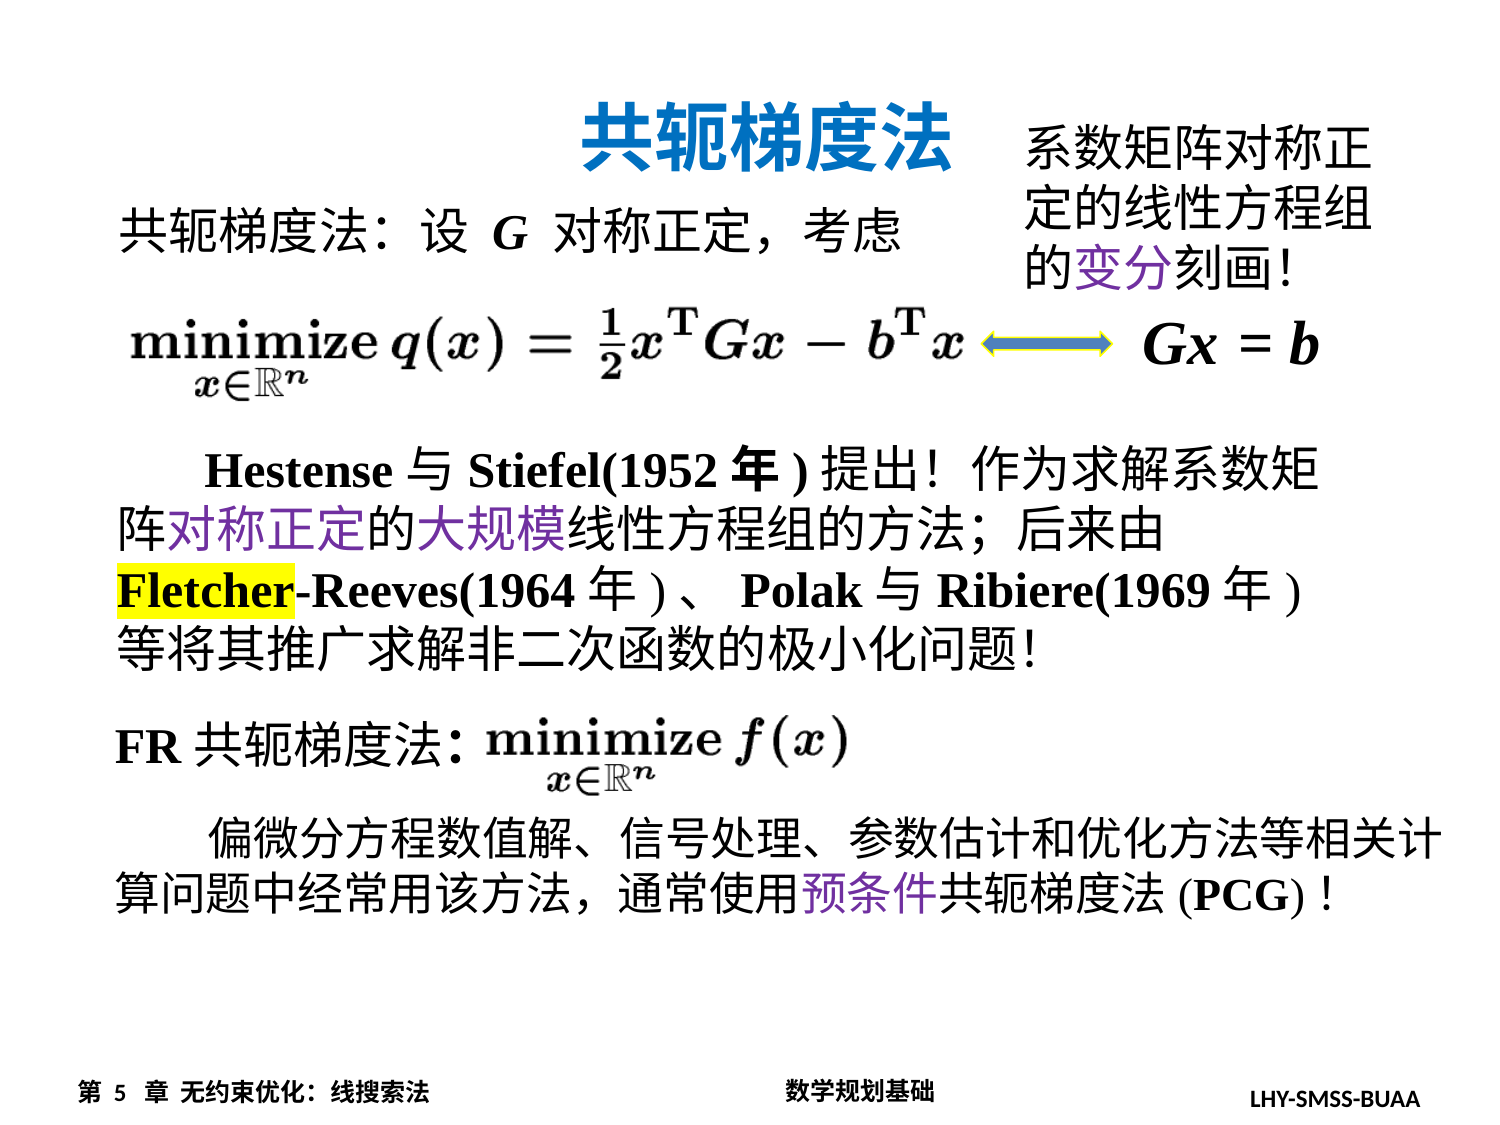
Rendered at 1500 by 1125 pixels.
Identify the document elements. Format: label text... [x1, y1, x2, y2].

text_box 偏微分方程数值解、信号处理、参数估计和优化方法等相关计算问题中经常用该方法，通常使用预条件共轭梯度法(PCG)！ [99, 802, 1461, 927]
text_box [980, 311, 1330, 380]
picture [126, 302, 969, 407]
text_box 共轭梯度法 [134, 66, 1400, 188]
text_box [99, 705, 850, 799]
text_box Hestense与Stiefel(1952年)提出！作为求解系数矩阵对称正定的大规模线性方程组的方法；后来由Fletcher-Reeves(1964年)、Polak与Ribiere(1969年)等将其推广求解非二次函数的极小化问题！ [102, 430, 1375, 686]
text_box 共轭梯度法：设 G 对称正定，考虑 [104, 192, 934, 268]
text_box 系数矩阵对称正定的线性方程组的变分刻画！ [1008, 109, 1409, 305]
